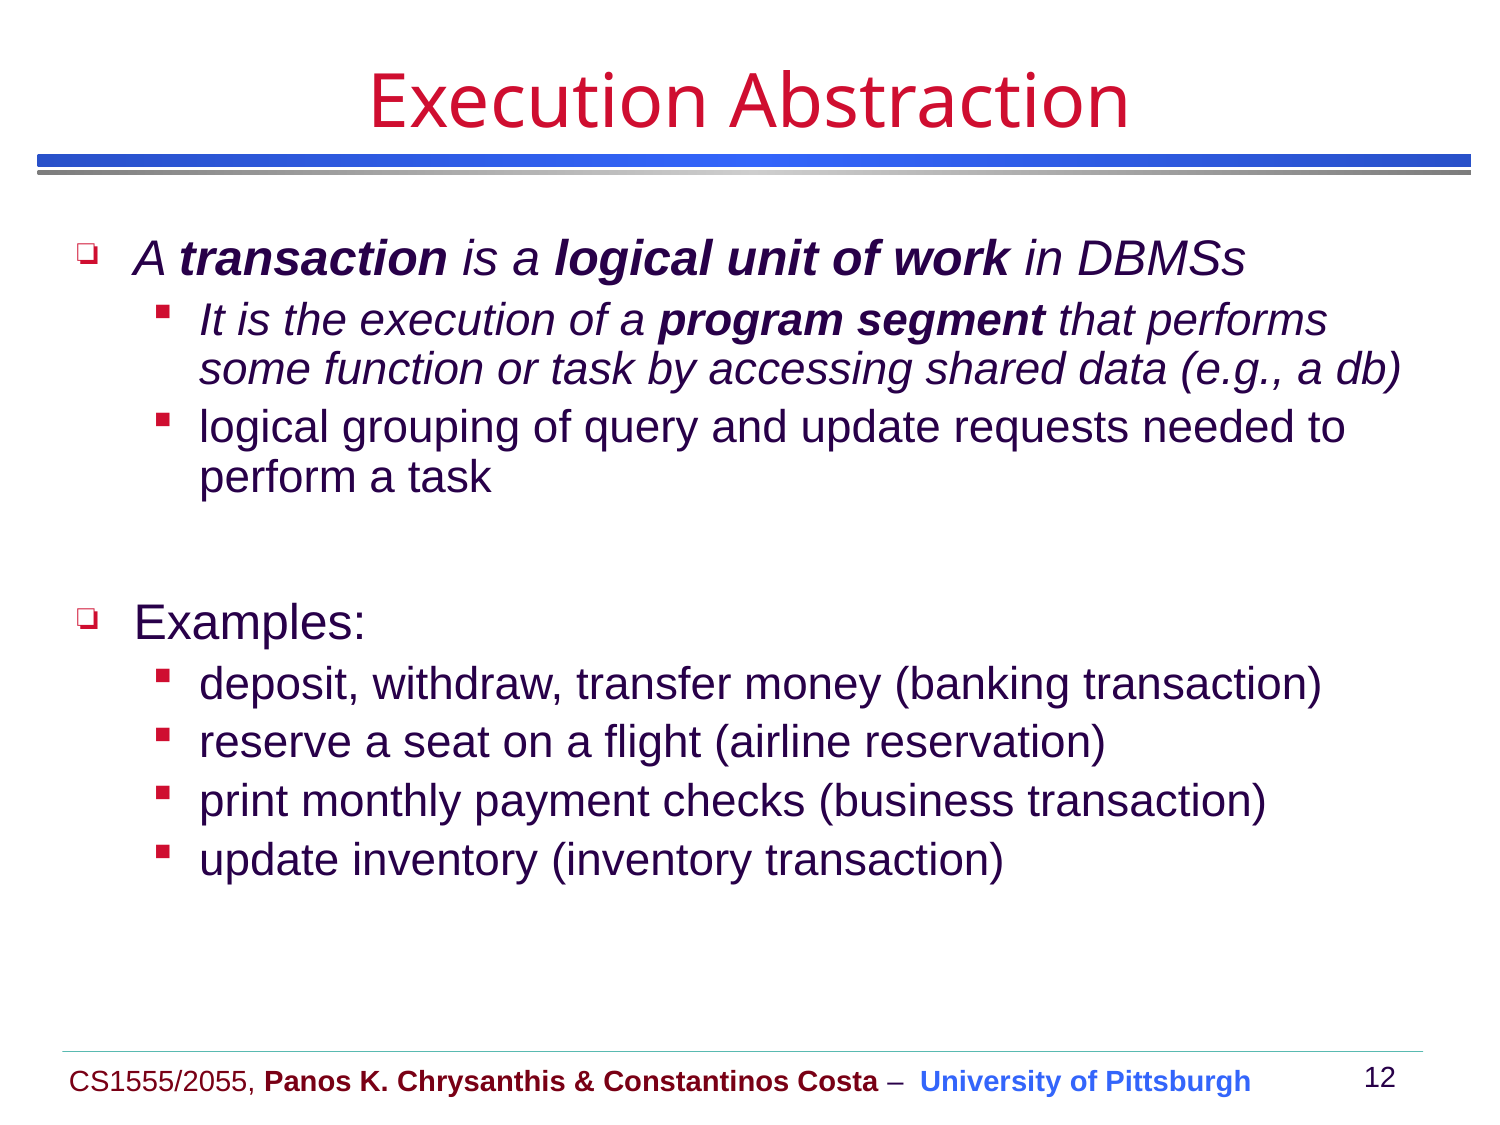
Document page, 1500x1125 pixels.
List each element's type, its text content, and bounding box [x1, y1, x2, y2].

table_cell 17 [773, 154, 777, 166]
title Execution Abstraction [112, 12, 1388, 150]
list A transaction is a logical unit of work in DBMSs It is the execution of a program segment that performs some function or task by accessing shared data (e.g., a db) logical grouping of query and update requests needed to perform a task Examples: deposit, withdraw, transfer money (banking transaction) reserve a seat on a flight (airline reservation) print monthly payment checks (business transaction) update inventory (inventory transaction) [62, 224, 1463, 1025]
